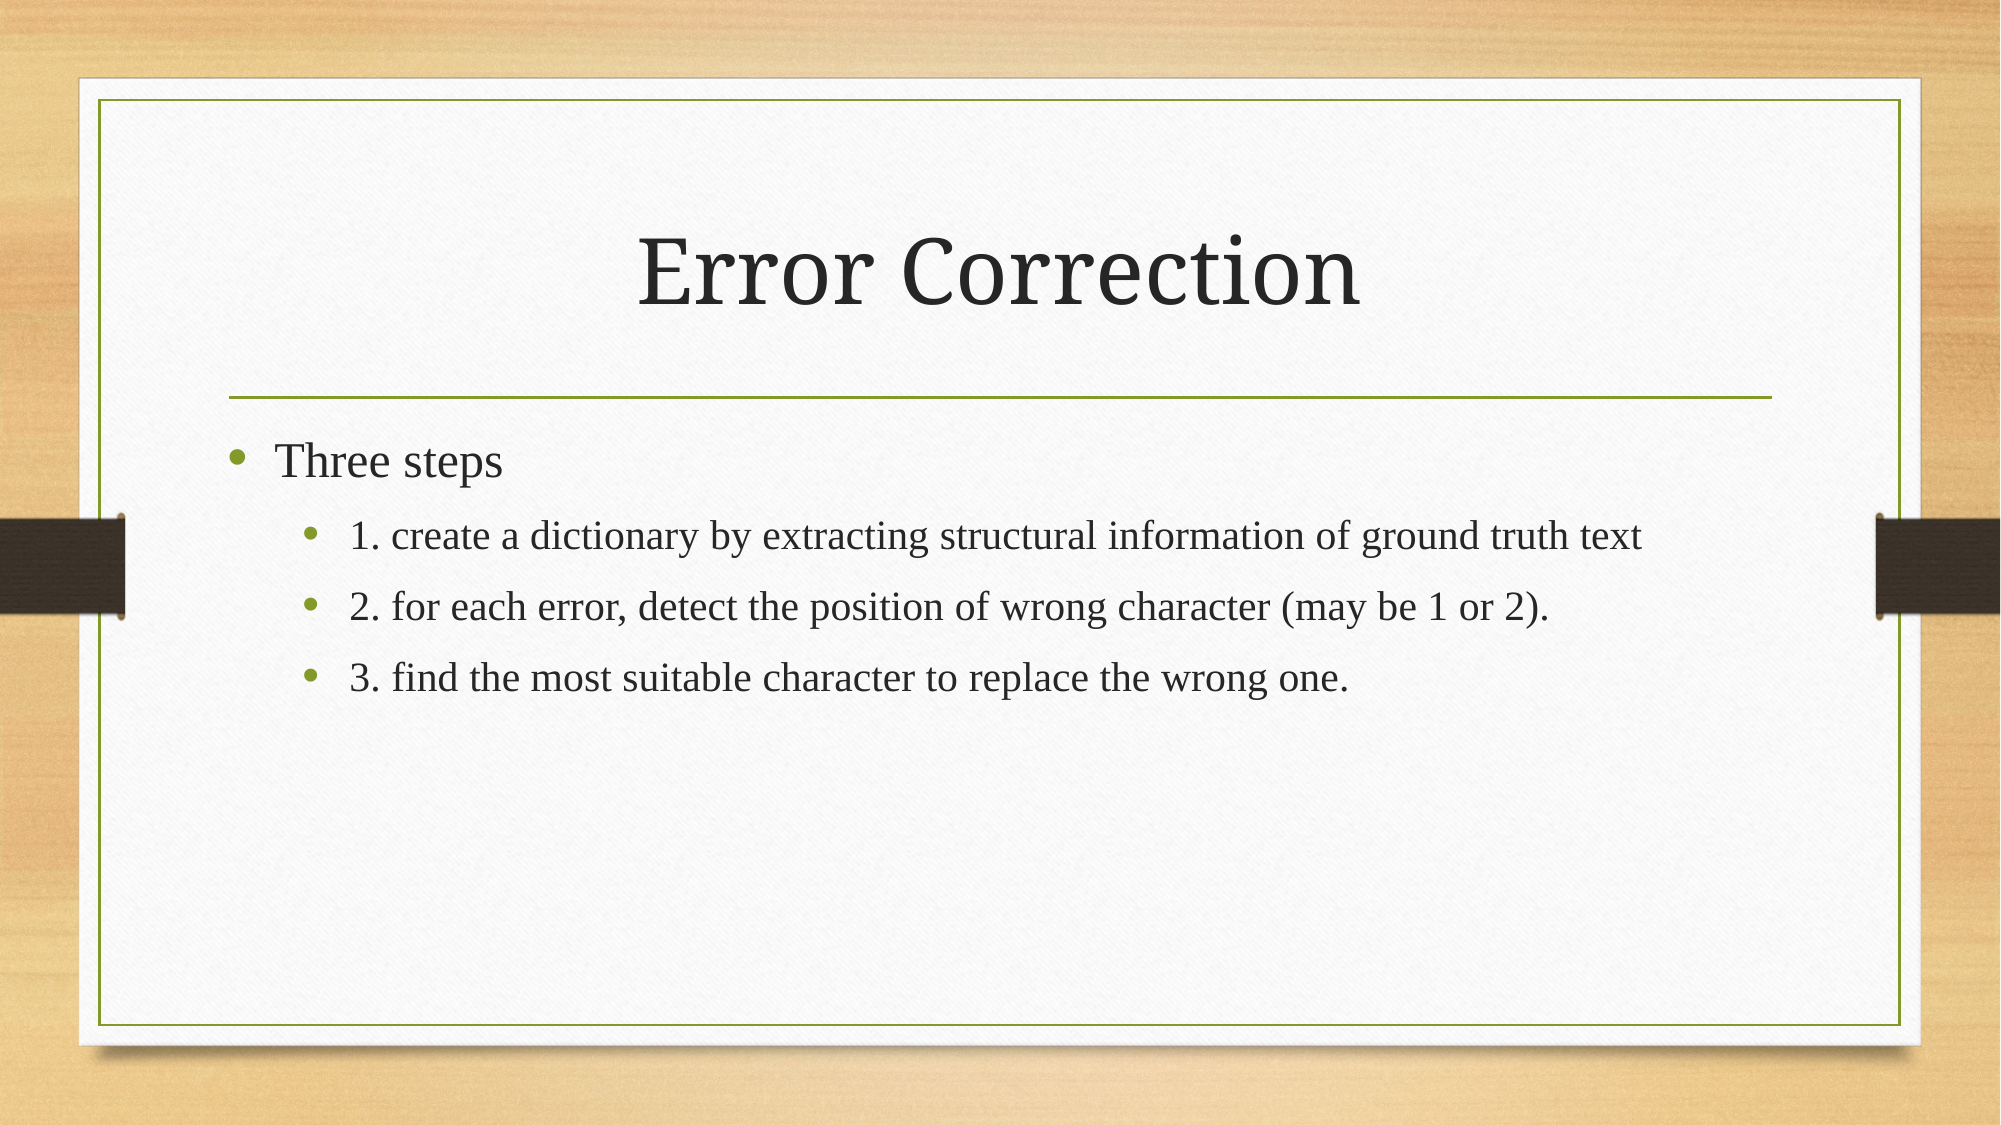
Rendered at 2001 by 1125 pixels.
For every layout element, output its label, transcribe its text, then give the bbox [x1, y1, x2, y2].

list Three steps 1. create a dictionary by extracting structural information of ground truth text 2. for each error, detect the position of wrong character (may be 1 or 2). 3. find the most suitable character to replace the wrong one. [212, 419, 1788, 964]
picture [0, 0, 2001, 1125]
title Error Correction [212, 161, 1788, 375]
